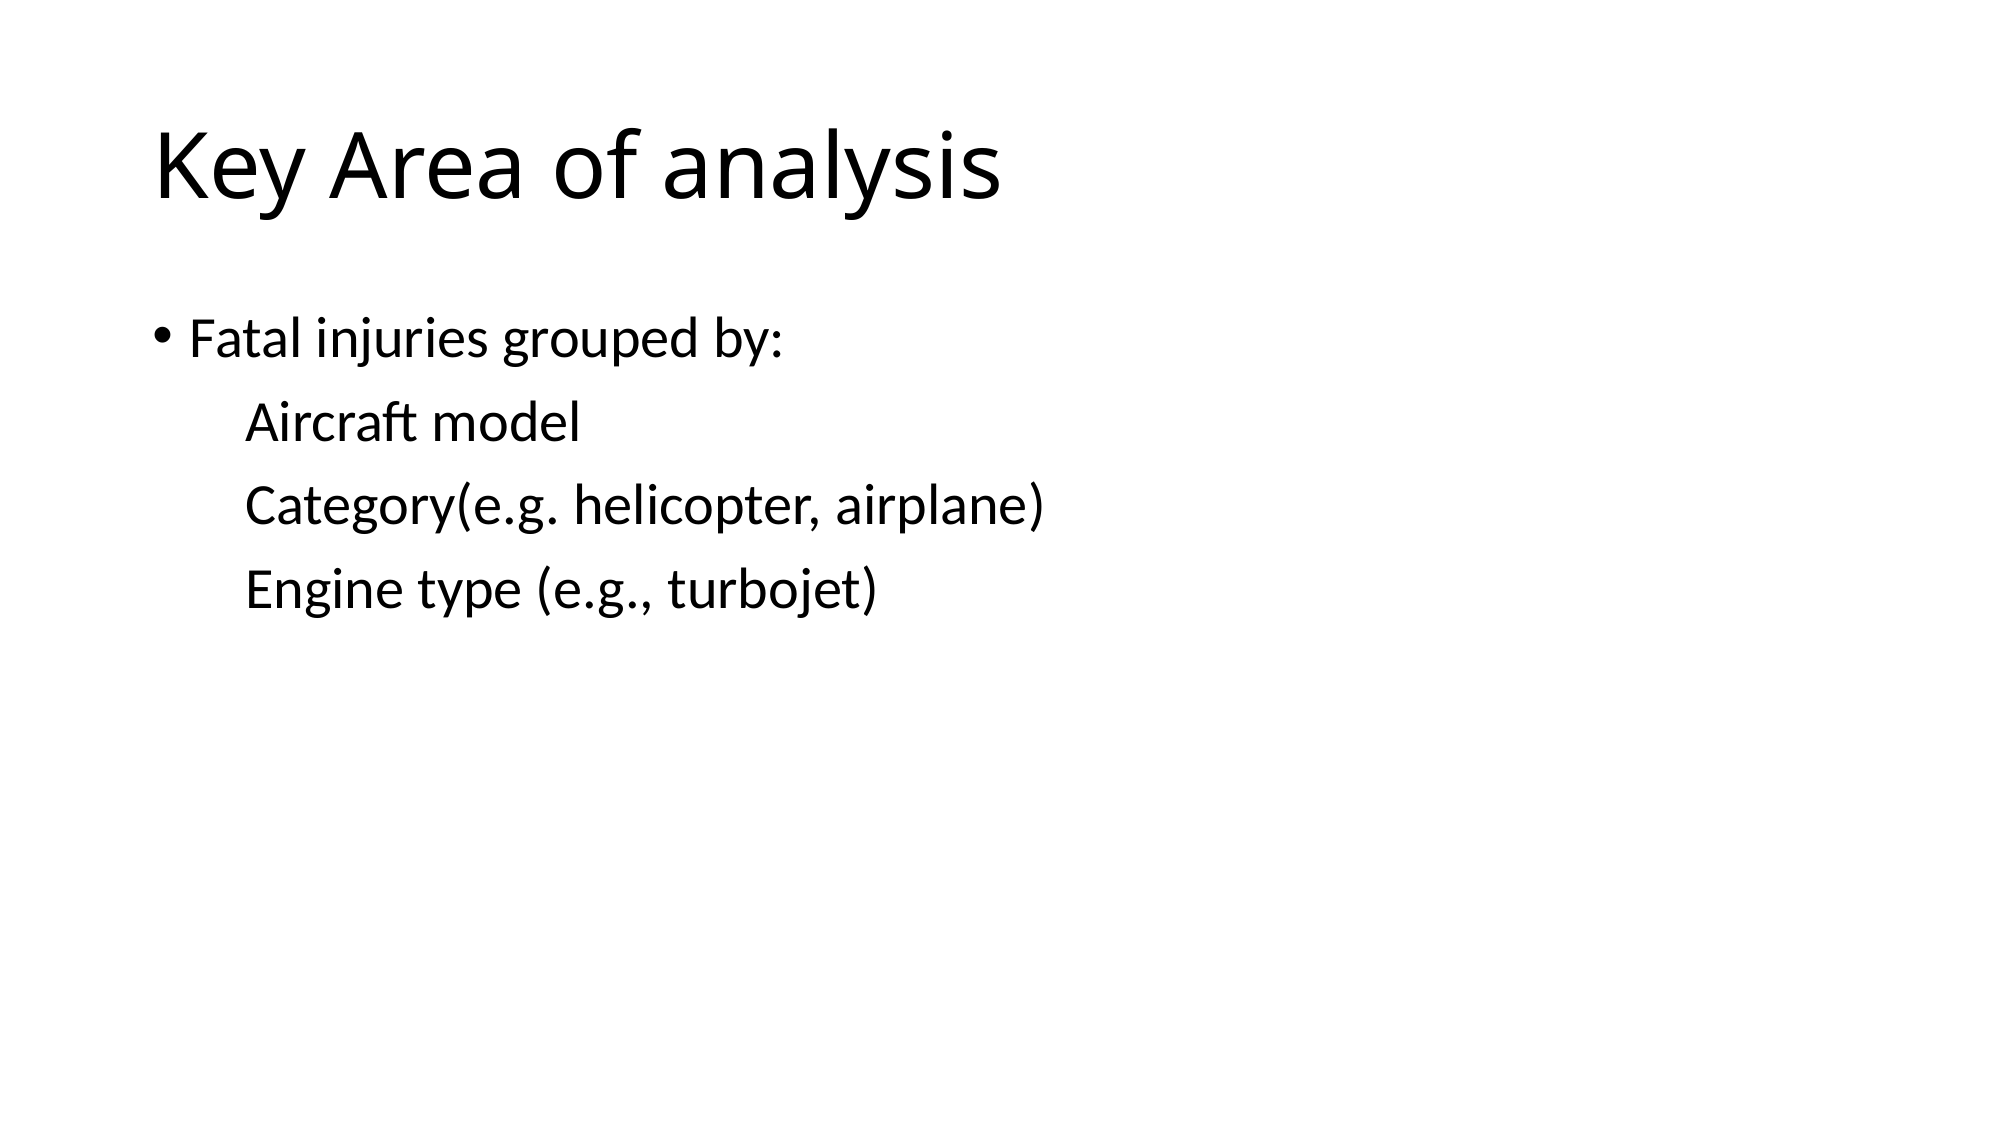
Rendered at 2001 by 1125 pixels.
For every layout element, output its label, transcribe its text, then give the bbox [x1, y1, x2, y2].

title Key Area of analysis [137, 59, 1863, 278]
list Fatal injuries grouped by: Aircraft model Category(e.g. helicopter, airplane) Engine type (e.g., turbojet) [137, 299, 1863, 1014]
